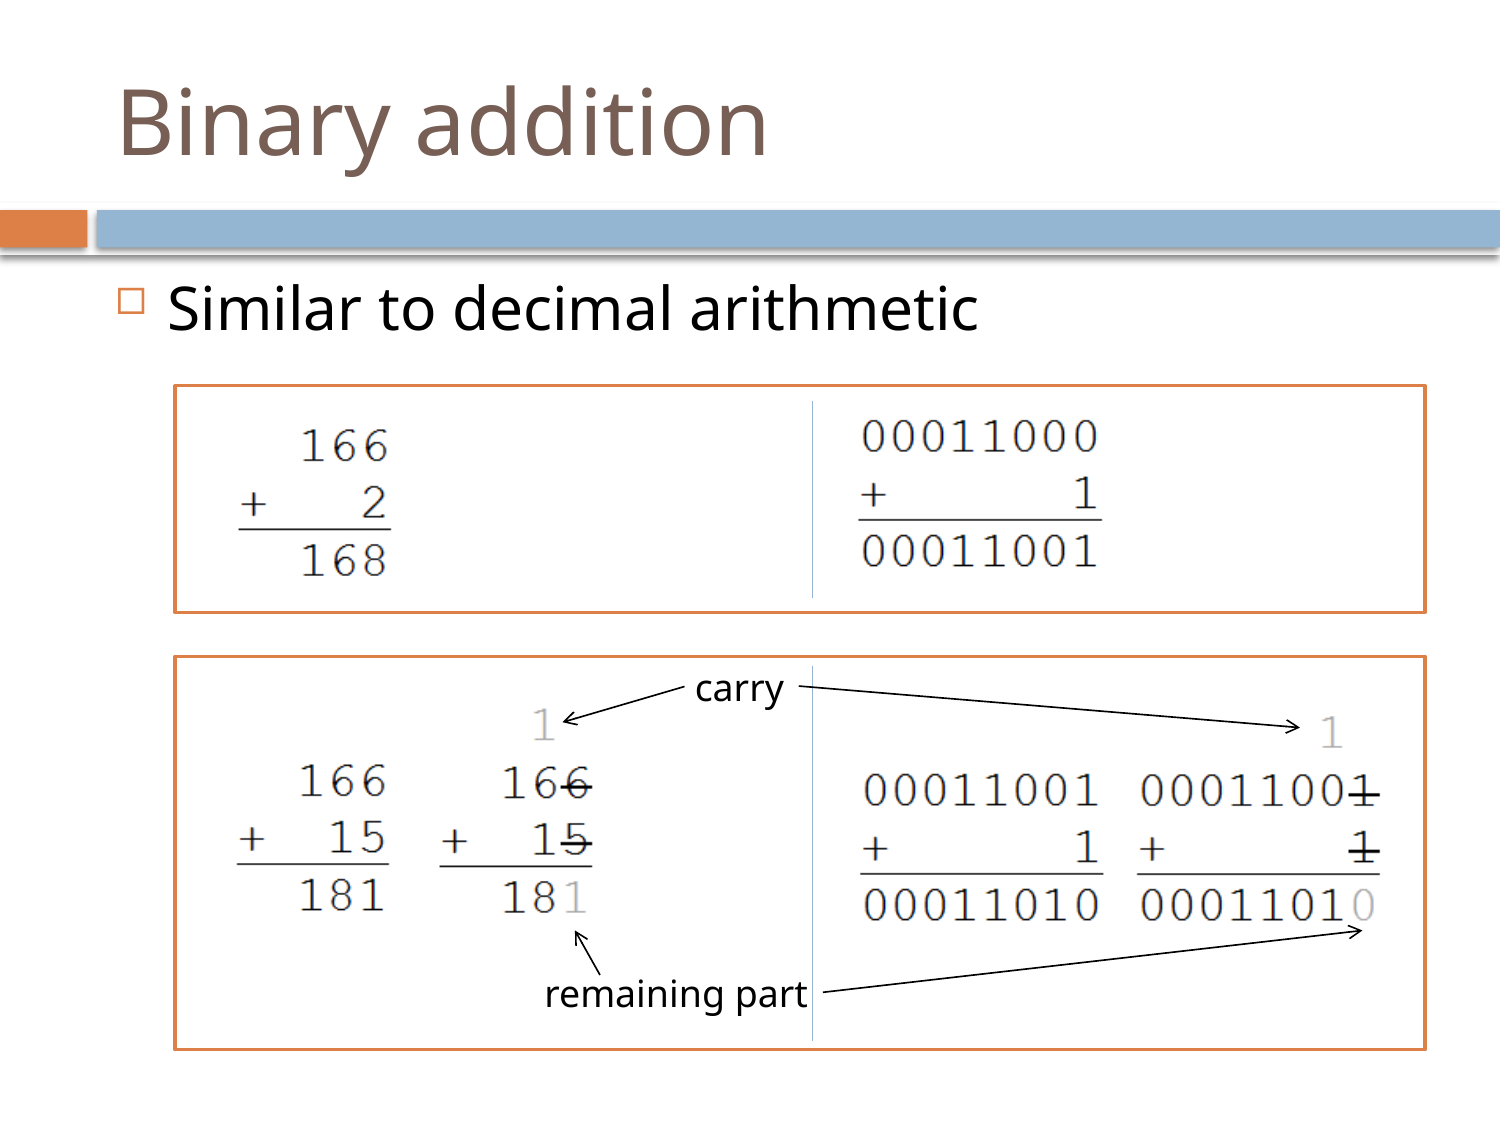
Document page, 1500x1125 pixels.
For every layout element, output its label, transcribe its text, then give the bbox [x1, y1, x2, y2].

text_box carry [680, 656, 799, 716]
title Binary addition [100, 37, 1438, 200]
picture [219, 687, 627, 949]
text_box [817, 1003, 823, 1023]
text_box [574, 930, 601, 976]
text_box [793, 686, 1301, 728]
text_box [803, 930, 1363, 994]
picture [837, 693, 1413, 949]
text_box [173, 1000, 1427, 1051]
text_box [562, 686, 685, 723]
text_box remaining part [529, 962, 807, 1023]
picture [843, 400, 1129, 598]
list Similar to decimal arithmetic [100, 262, 1438, 1000]
picture [219, 403, 418, 598]
